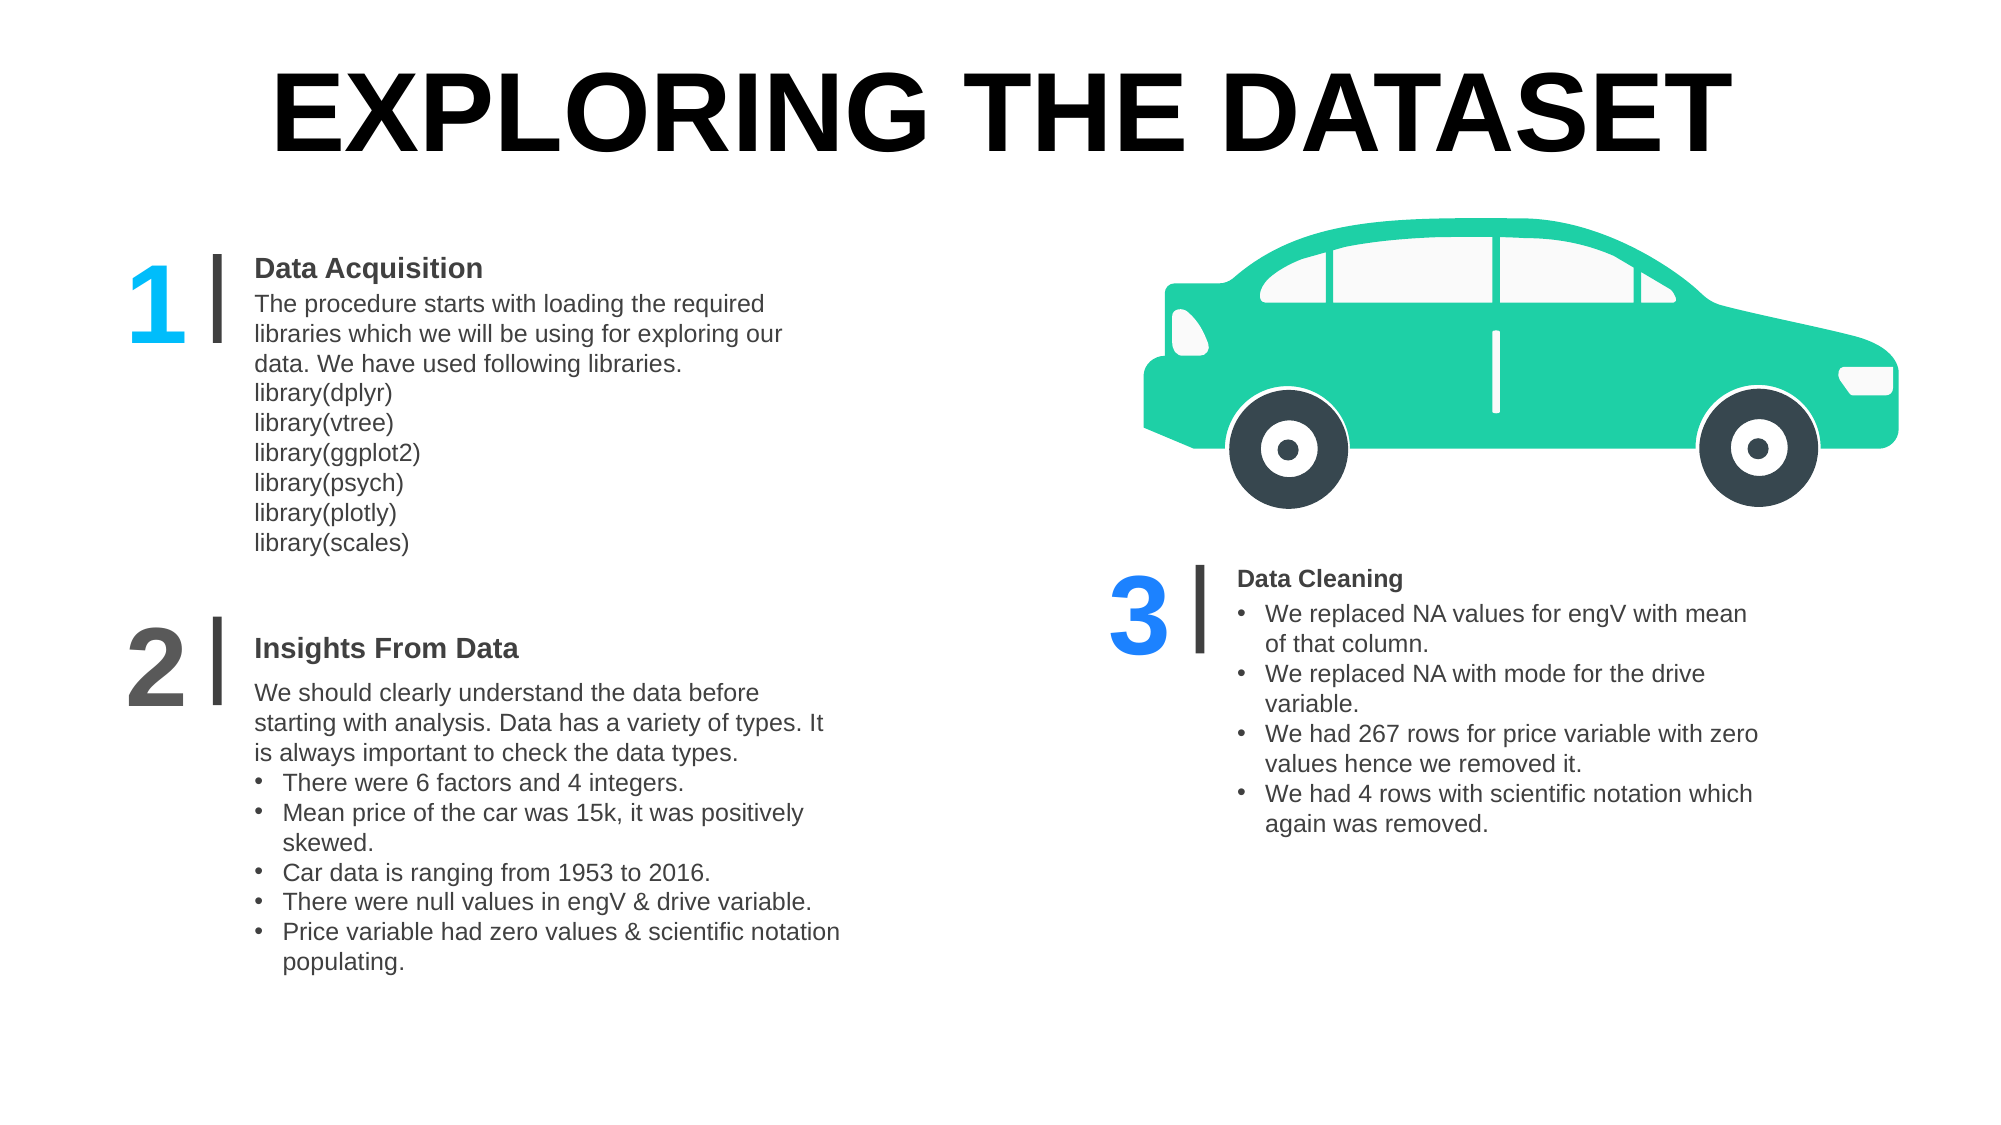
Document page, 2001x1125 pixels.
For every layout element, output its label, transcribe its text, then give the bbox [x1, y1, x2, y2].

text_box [239, 621, 862, 1018]
text_box 1 [125, 230, 197, 367]
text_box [1143, 218, 1899, 509]
list EXPLORING THE DATASET [53, 46, 1952, 184]
text_box 3 [1108, 541, 1180, 677]
text_box [212, 616, 223, 706]
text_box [1222, 554, 1786, 848]
text_box [212, 253, 223, 344]
text_box [1195, 564, 1205, 654]
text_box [239, 241, 803, 568]
text_box 2 [125, 593, 197, 729]
